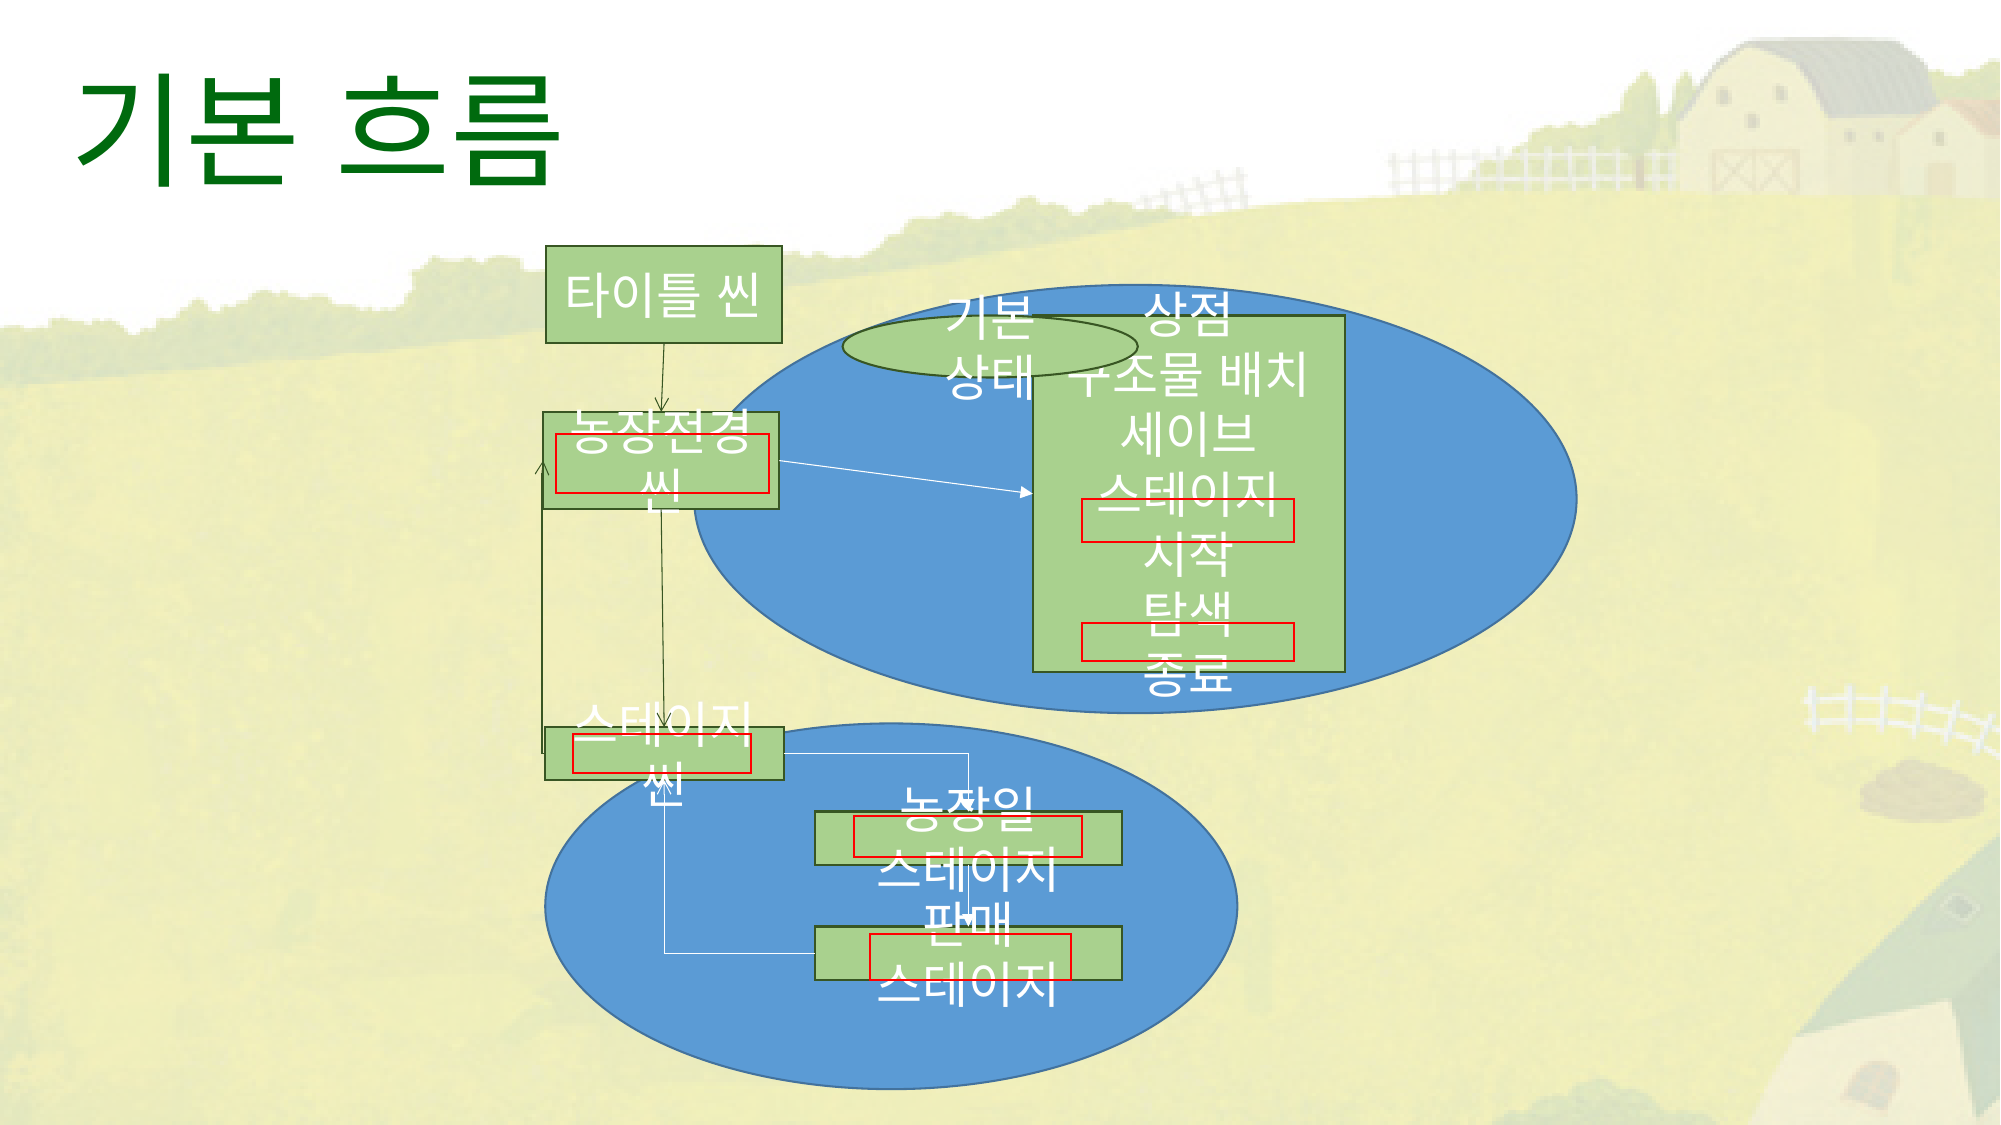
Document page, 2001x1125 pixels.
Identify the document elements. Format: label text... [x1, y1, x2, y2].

text_box 스테이지 씬 [544, 726, 785, 781]
text_box 상점 구조물 배치 세이브 스테이지 시작 탐색 종료 [1032, 314, 1346, 673]
text_box 판매 스테이지 [814, 925, 1123, 981]
text_box [572, 733, 752, 774]
text_box 농장전경 씬 [542, 411, 780, 510]
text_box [779, 460, 1033, 494]
text_box 타이틀 씬 [545, 245, 783, 344]
text_box [1081, 622, 1295, 662]
text_box [544, 722, 1239, 1091]
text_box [783, 753, 969, 812]
text_box 농장일 스테이지 [815, 810, 1123, 866]
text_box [664, 780, 815, 954]
text_box [869, 933, 1072, 981]
text_box [555, 433, 770, 494]
text_box [853, 815, 1083, 858]
text_box [1081, 498, 1295, 543]
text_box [661, 343, 665, 412]
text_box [661, 509, 665, 728]
text_box 기본 상태 [841, 314, 1139, 379]
text_box 기본 흐름 [55, 0, 1781, 213]
text_box [693, 283, 1578, 715]
